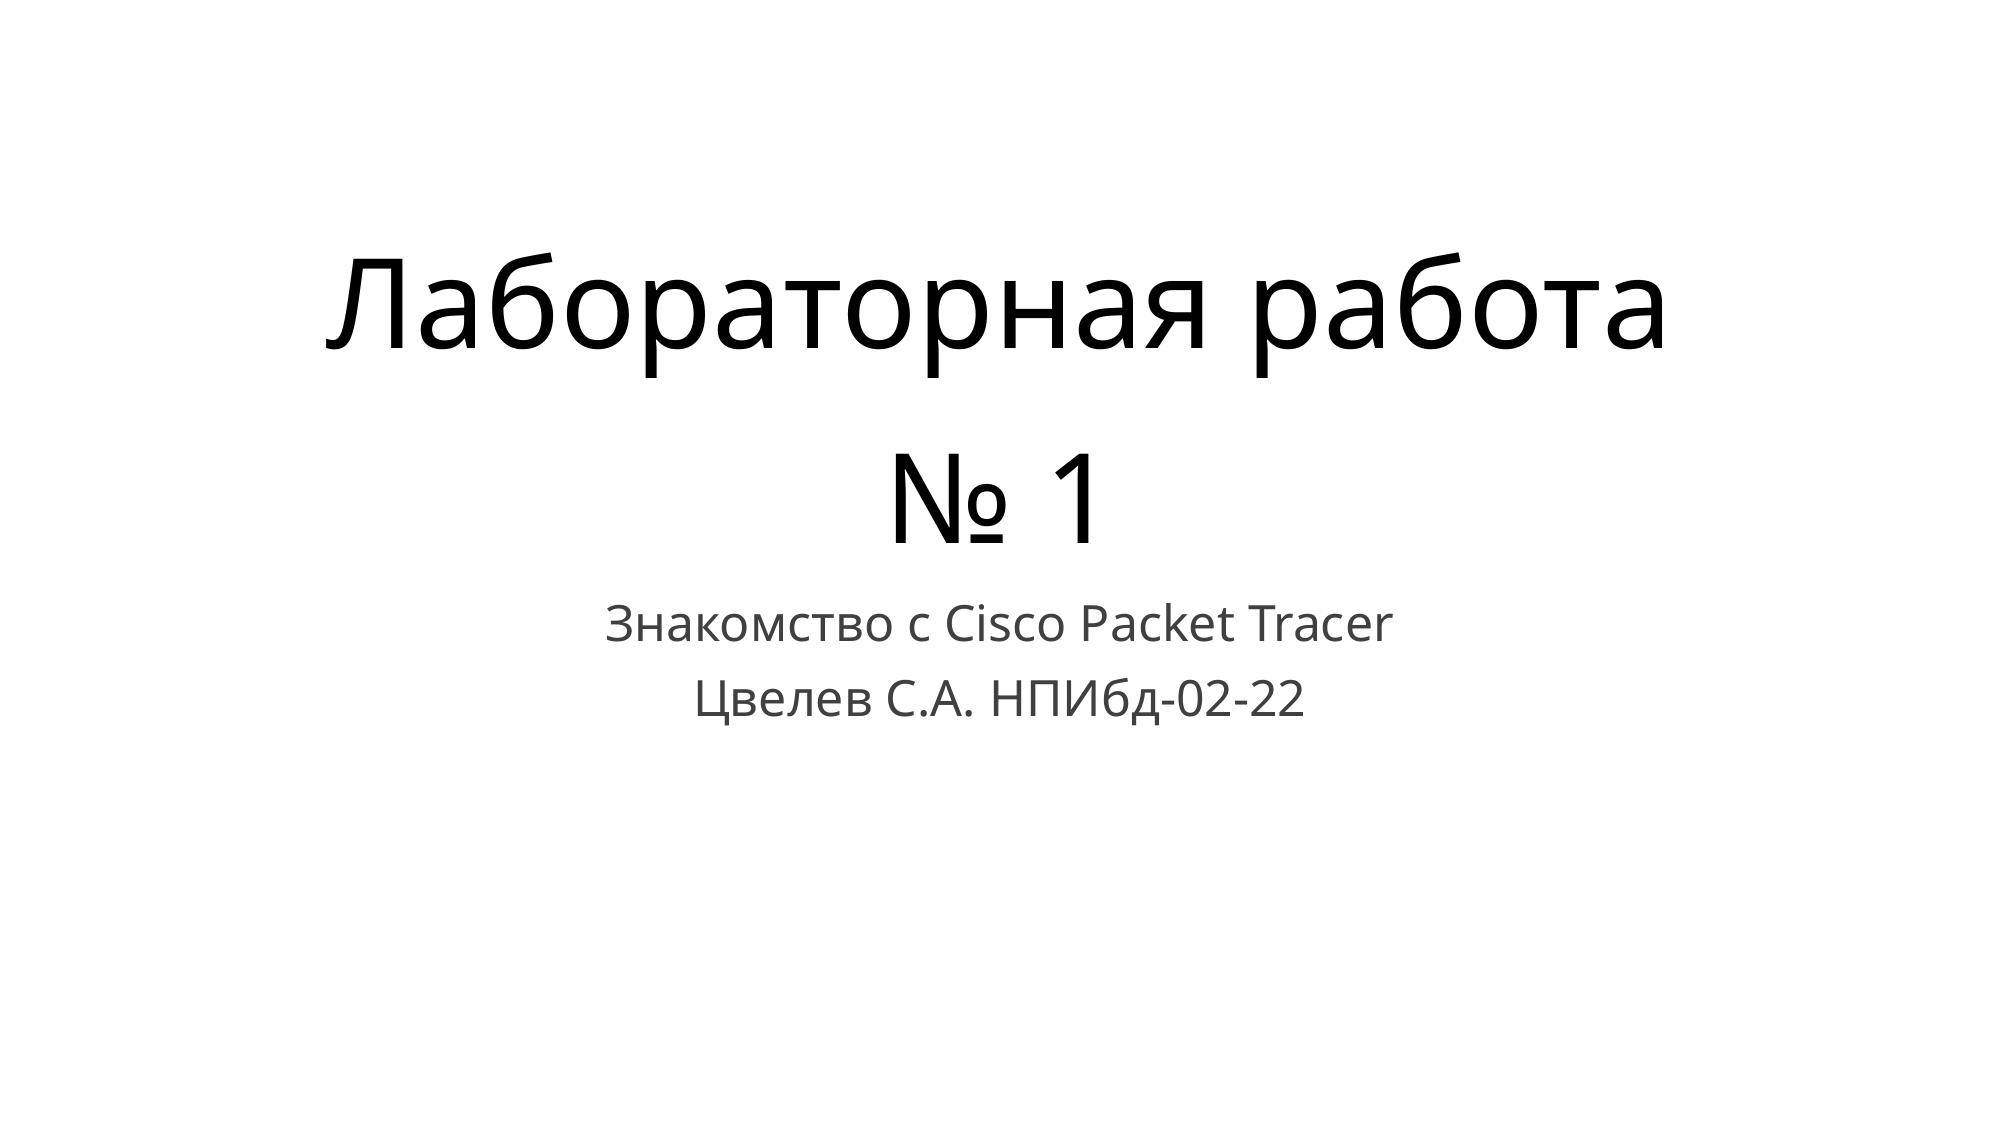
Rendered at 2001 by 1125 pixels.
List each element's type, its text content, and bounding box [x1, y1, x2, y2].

title Лабораторная работа № 1 [249, 217, 1750, 576]
subtitle Знакомство с Cisco Packet Tracer Цвелев С.А. НПИбд-02-22 [249, 590, 1750, 863]
